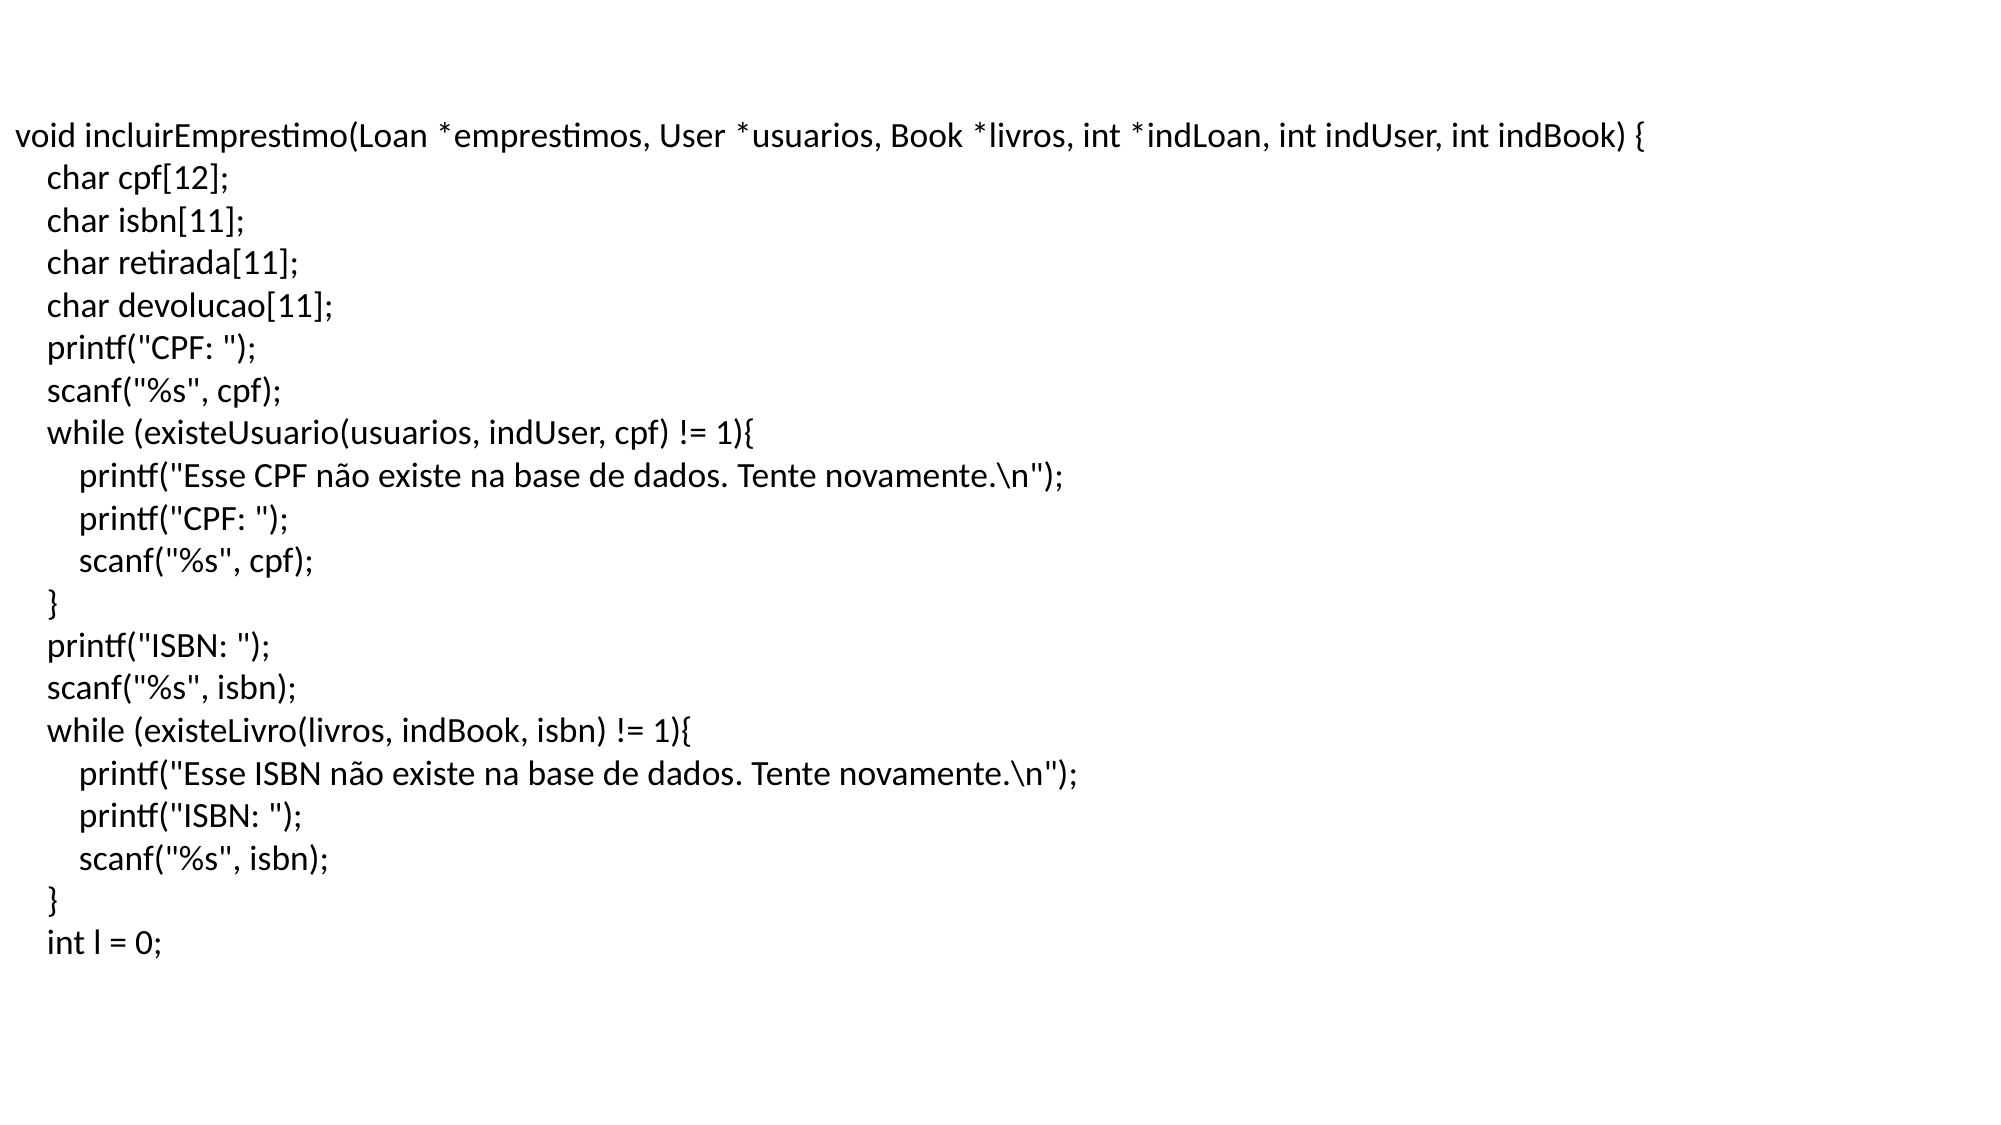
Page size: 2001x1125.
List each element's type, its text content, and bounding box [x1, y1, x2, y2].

text_box void incluirEmprestimo(Loan *emprestimos, User *usuarios, Book *livros, int *indLoan, int indUser, int indBook) { char cpf[12]; char isbn[11]; char retirada[11]; char devolucao[11]; printf("CPF: "); scanf("%s", cpf); while (existeUsuario(usuarios, indUser, cpf) != 1){ printf("Esse CPF não existe na base de dados. Tente novamente.\n"); printf("CPF: "); scanf("%s", cpf); } printf("ISBN: "); scanf("%s", isbn); while (existeLivro(livros, indBook, isbn) != 1){ printf("Esse ISBN não existe na base de dados. Tente novamente.\n"); printf("ISBN: "); scanf("%s", isbn); } int l = 0; [0, 104, 1671, 1021]
